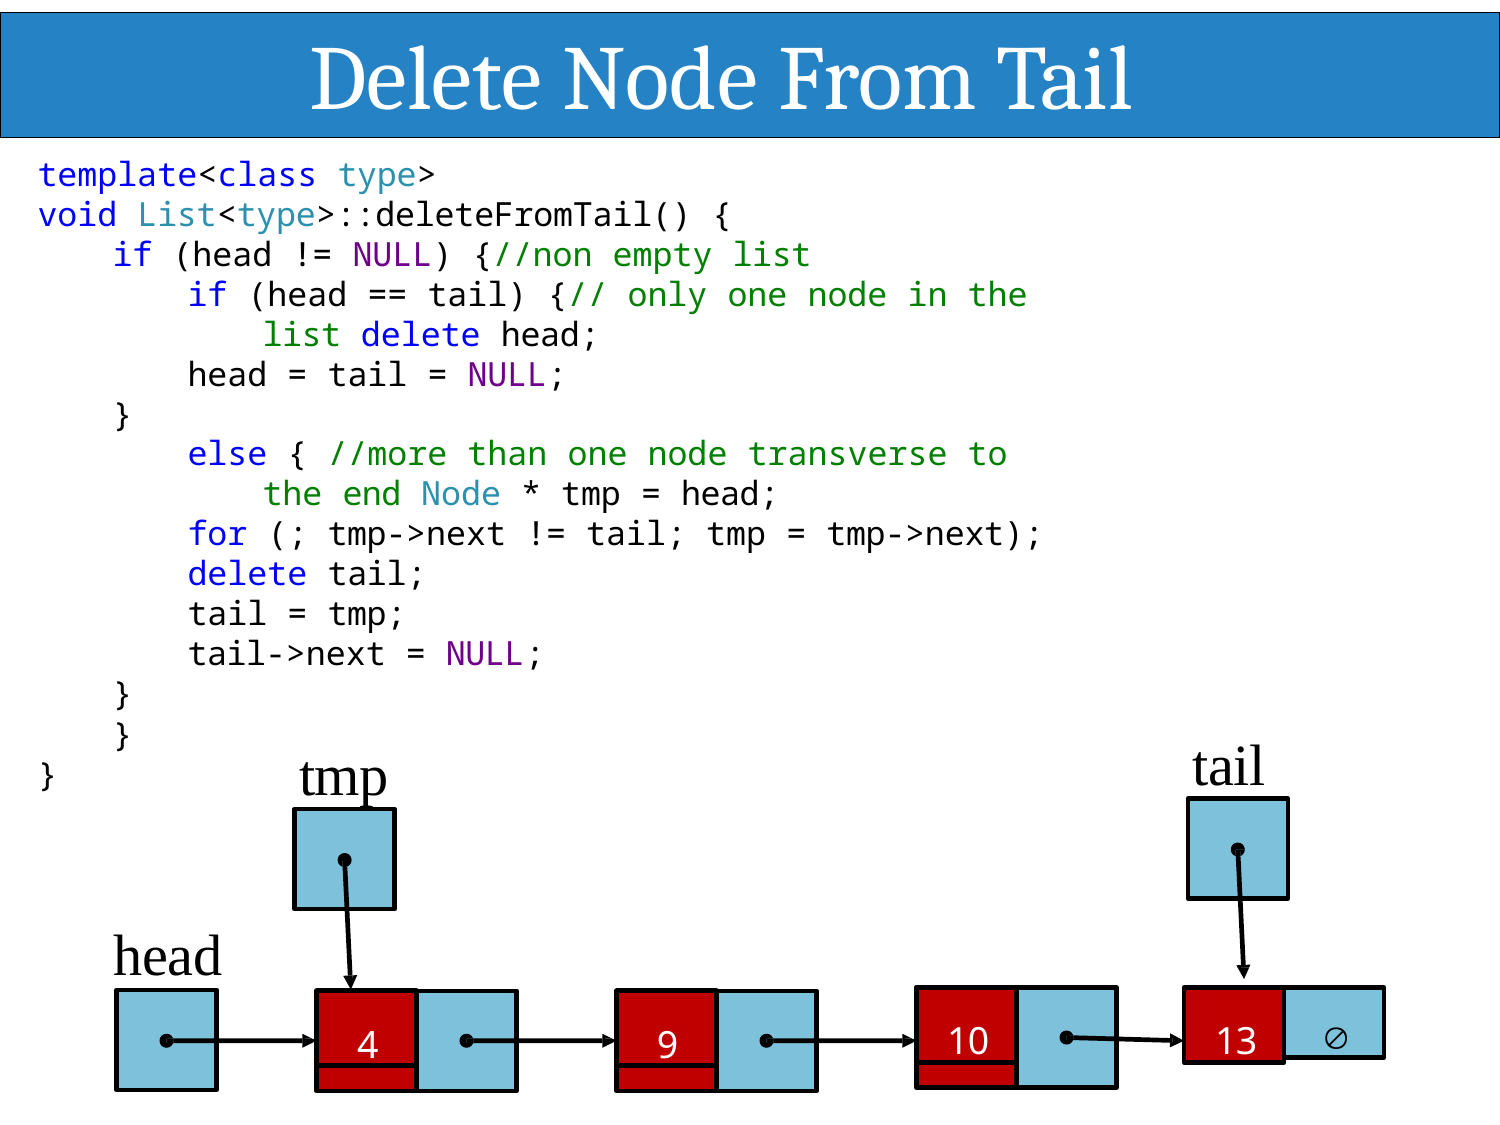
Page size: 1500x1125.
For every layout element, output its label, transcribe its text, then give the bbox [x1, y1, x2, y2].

text_box tmp [297, 734, 392, 805]
text_box } [110, 711, 133, 754]
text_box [291, 806, 398, 990]
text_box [114, 987, 720, 1094]
text_box head [111, 914, 226, 987]
text_box template<class type> void List<type>::deleteFromTail() { if (head != NULL) {//non empty list if (head == tail) {// only one node in the list delete head; head = tail = NULL; } else { //more than one node transverse to the end Node * tmp = head; for (; tmp->next != tail; tmp = tmp->next); delete tail; tail = tmp; tail->next = NULL; } [35, 151, 1084, 713]
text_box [1185, 796, 1291, 980]
text_box } [35, 751, 58, 794]
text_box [913, 985, 1185, 1091]
text_box  [1285, 987, 1385, 1058]
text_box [721, 988, 909, 1094]
title Delete Node From Tail [141, 15, 1359, 206]
text_box tail [1190, 724, 1270, 794]
text_box 13 [1189, 987, 1285, 1063]
